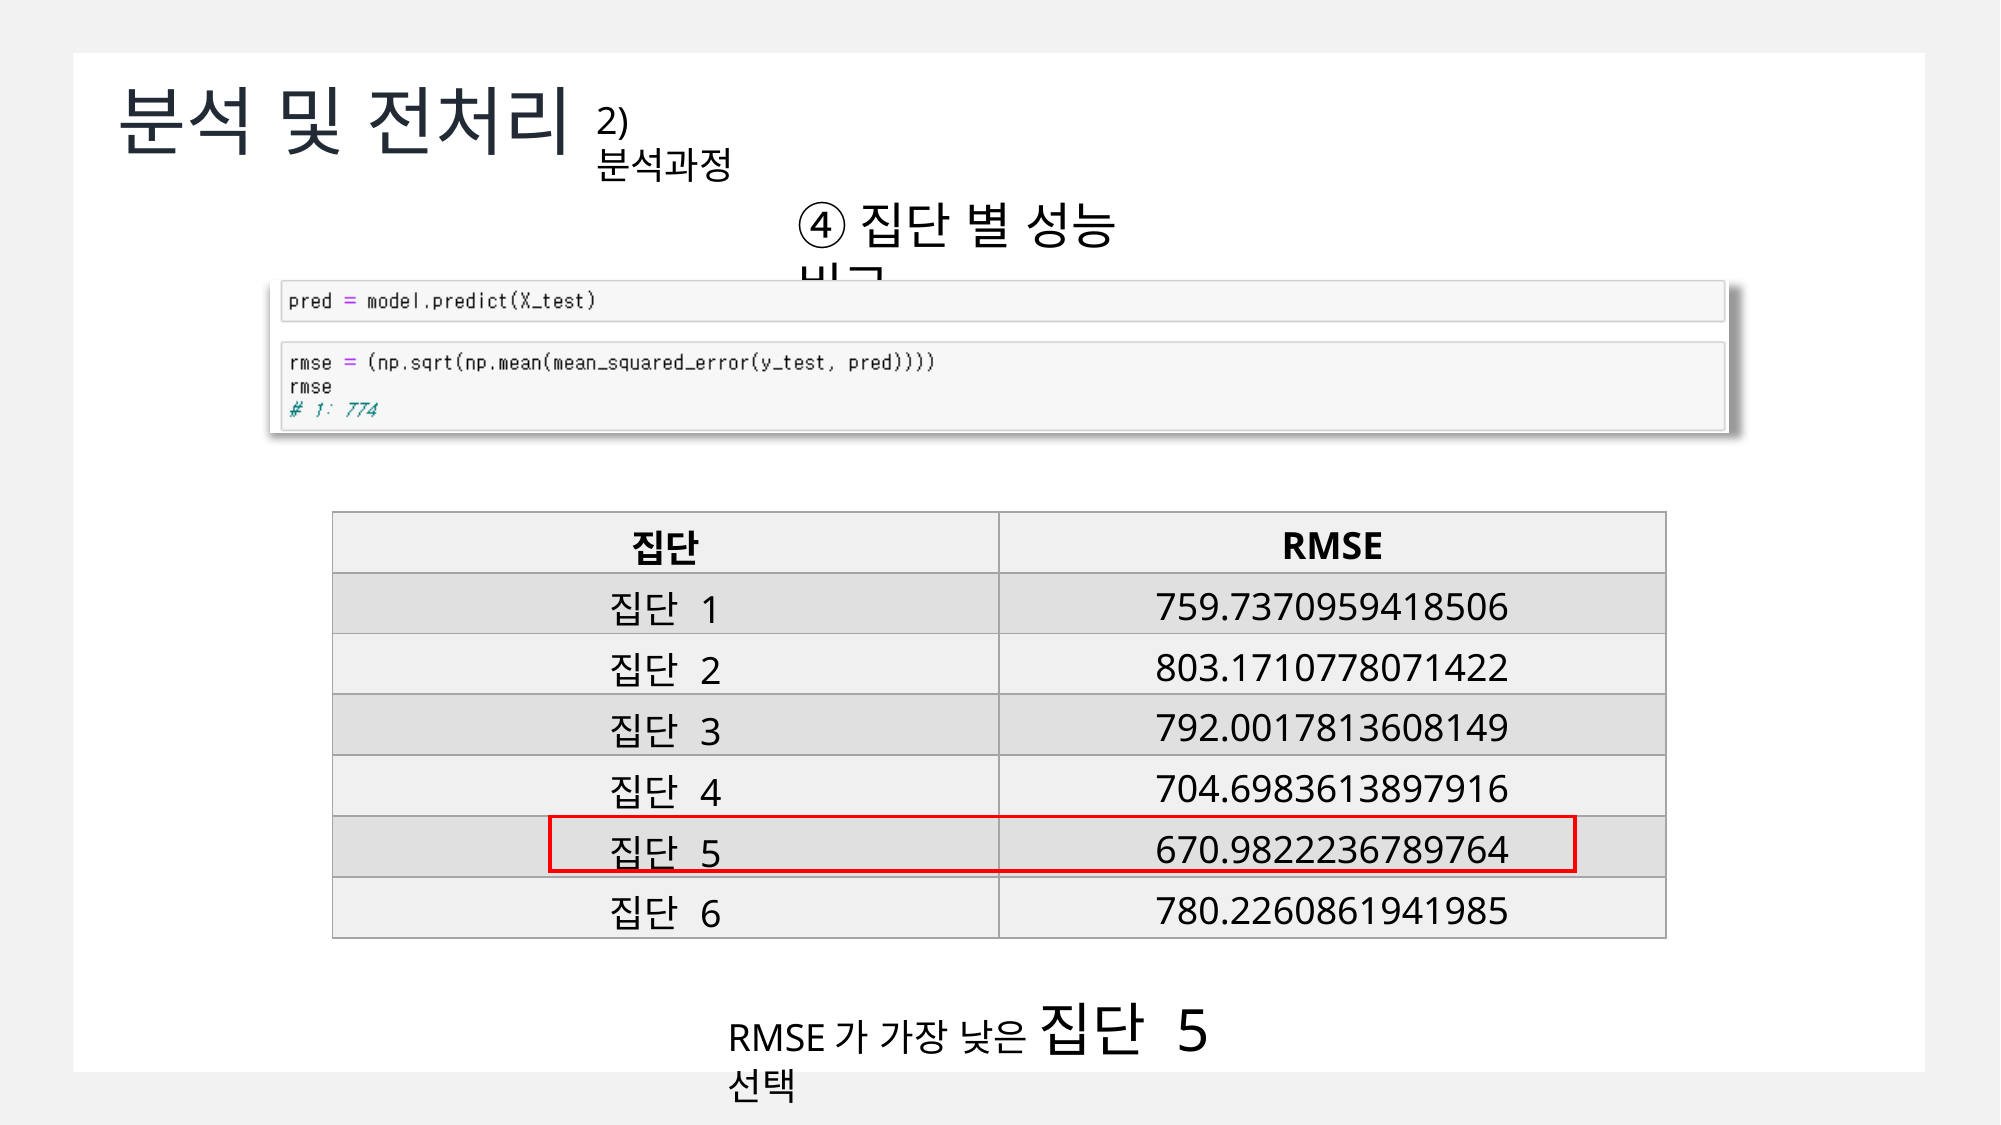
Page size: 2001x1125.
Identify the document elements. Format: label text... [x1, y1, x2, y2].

picture [270, 280, 1729, 433]
text_box 2) 분석과정 [581, 89, 791, 195]
table_header RMSE [1000, 513, 1665, 572]
table_cell 집단 2 [333, 634, 998, 693]
text_box RMSE가 가장 낮은 집단 5 선택 [712, 986, 1286, 1116]
table_cell 집단 1 [333, 574, 998, 633]
table_cell 792.0017813608149 [1000, 695, 1665, 754]
table_cell 670.9822236789764 [1000, 817, 1665, 876]
table_cell 780.2260861941985 [1000, 878, 1665, 937]
table_cell 집단 5 [333, 817, 998, 876]
table_cell 집단 3 [333, 695, 998, 754]
table_header 집단 [333, 513, 998, 572]
text_box [72, 52, 1926, 1073]
table_cell 집단 6 [333, 878, 998, 937]
text_box 분석 및 전처리 [103, 67, 597, 172]
table_cell 759.7370959418506 [1000, 574, 1665, 633]
table_cell 집단 4 [333, 756, 998, 815]
table_cell 803.1710778071422 [1000, 634, 1665, 693]
text_box ④집단 별 성능 비교 [782, 187, 1216, 280]
table_cell 704.6983613897916 [1000, 756, 1665, 815]
text_box [549, 816, 1576, 872]
